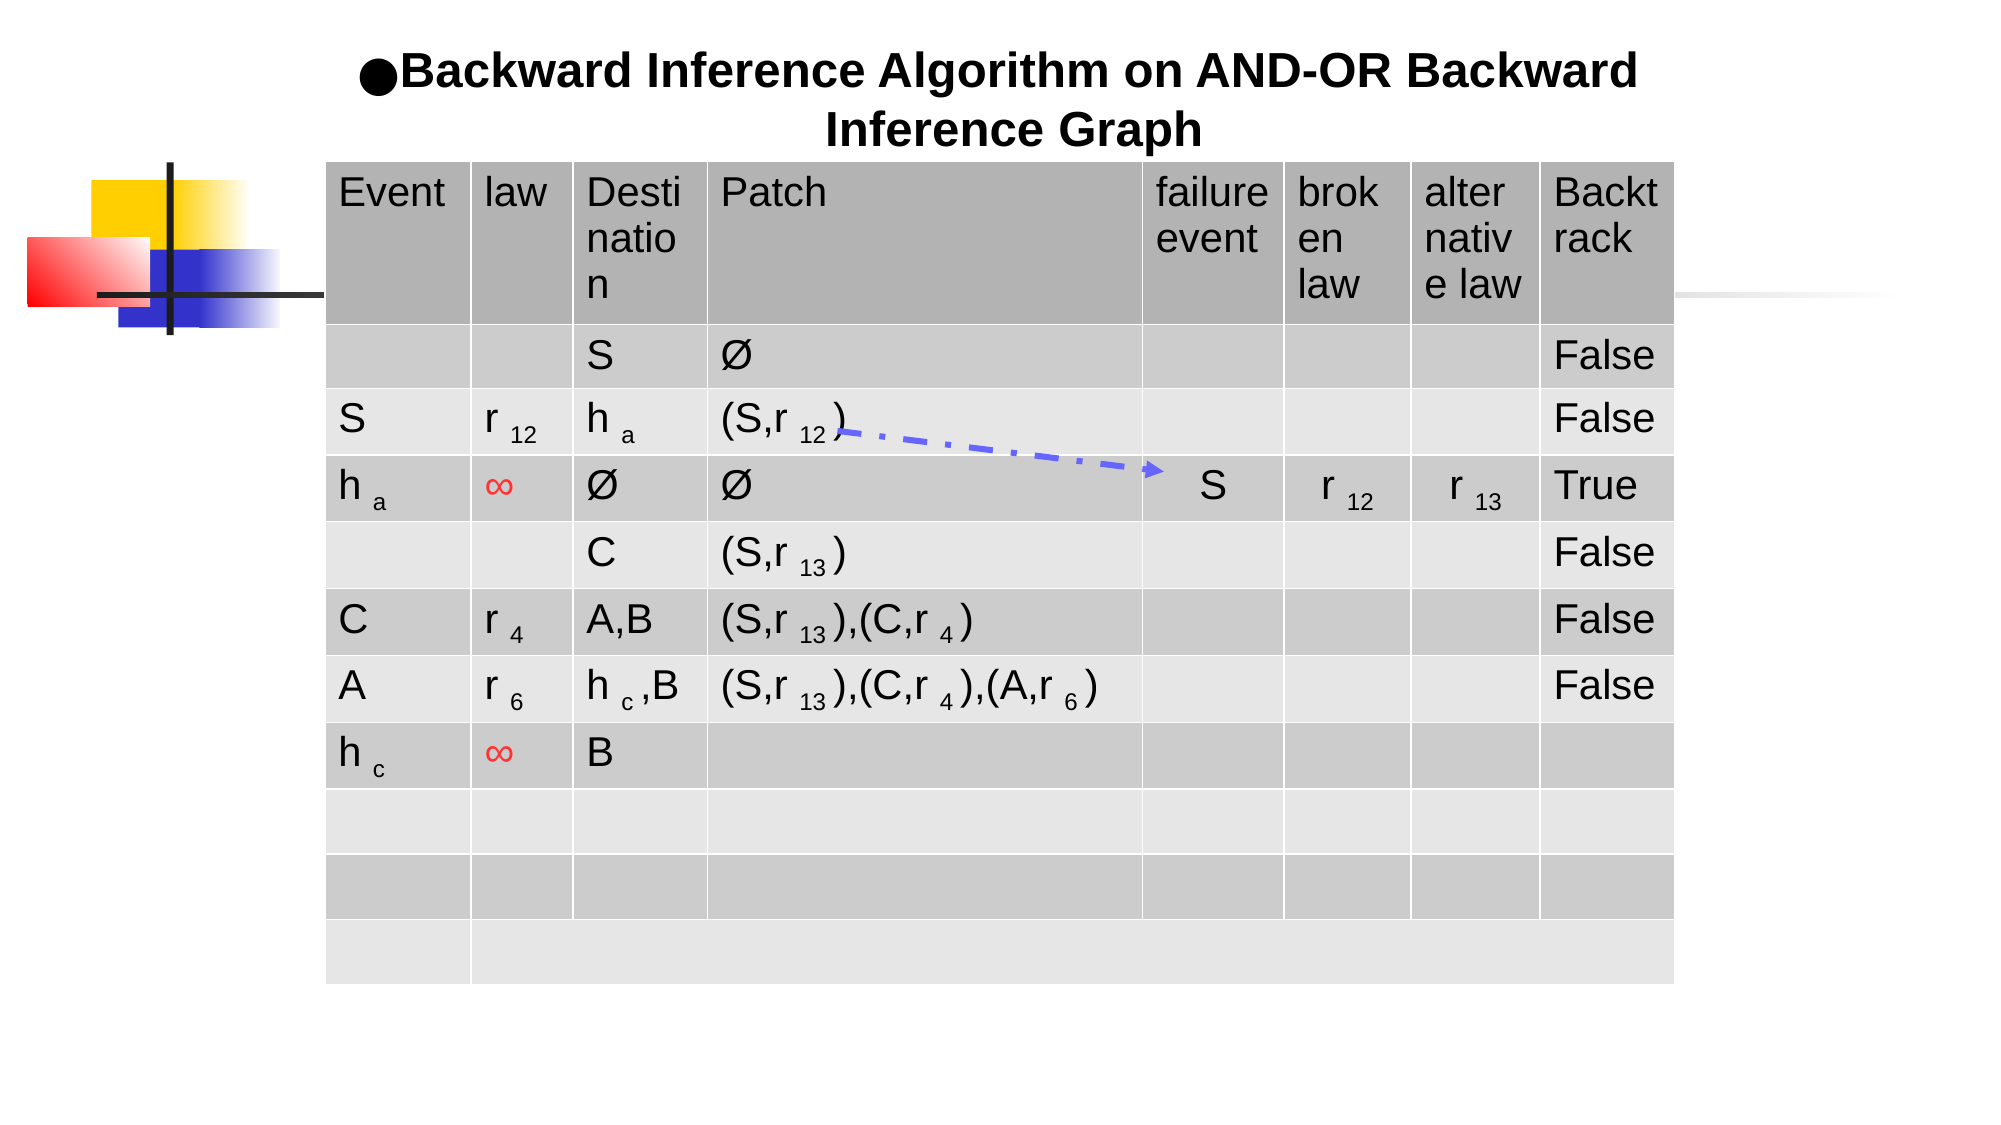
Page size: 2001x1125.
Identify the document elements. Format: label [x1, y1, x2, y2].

table_cell [1143, 456, 1283, 521]
table_cell [326, 522, 470, 588]
table_cell [574, 855, 707, 919]
table_cell [326, 920, 470, 984]
text_box [837, 430, 1164, 477]
table_cell [326, 456, 470, 521]
table_cell [1412, 790, 1539, 853]
table_cell [574, 790, 707, 853]
table_cell [1285, 389, 1410, 454]
table_cell [472, 855, 572, 919]
table_cell [1412, 855, 1539, 919]
table_cell [326, 723, 470, 788]
table_cell [708, 325, 1142, 388]
table_cell [1143, 855, 1283, 919]
table_cell [574, 456, 707, 521]
table_cell [1285, 325, 1410, 388]
table_cell [326, 589, 470, 655]
table_cell [472, 723, 572, 788]
table_cell [326, 325, 470, 388]
table_cell [1143, 723, 1283, 788]
table_cell [574, 656, 707, 722]
table_cell [1143, 790, 1283, 853]
table_cell [1541, 656, 1674, 722]
table_header [574, 162, 707, 324]
table_cell [1412, 723, 1539, 788]
table_cell [472, 522, 572, 588]
table_cell [1541, 325, 1674, 388]
table_cell [472, 456, 572, 521]
table_cell [1541, 589, 1674, 655]
table_cell [1143, 522, 1283, 588]
table_cell [1412, 456, 1539, 521]
table_cell [1412, 389, 1539, 454]
table_cell [1541, 855, 1674, 919]
table_header [1143, 162, 1283, 324]
table_cell [708, 723, 1142, 788]
table_cell [1412, 522, 1539, 588]
table_header [708, 162, 1142, 324]
table_cell [1541, 723, 1674, 788]
table_cell [708, 855, 1142, 919]
text_box [304, 42, 1693, 153]
table_cell [326, 790, 470, 853]
table_cell [708, 790, 1142, 853]
table_cell [1285, 656, 1410, 722]
table_cell [1541, 389, 1674, 454]
table_cell [1541, 790, 1674, 853]
table_cell [1143, 325, 1283, 388]
table_cell [1143, 589, 1283, 655]
table_cell [1412, 325, 1539, 388]
table_header [472, 162, 572, 324]
table_cell [472, 920, 1674, 984]
table_cell [472, 656, 572, 722]
table_cell [708, 456, 1142, 521]
table_header [1412, 162, 1539, 324]
table_cell [472, 790, 572, 853]
table_cell [1285, 790, 1410, 853]
table_cell [574, 389, 707, 454]
table_cell [326, 656, 470, 722]
table_cell [1285, 522, 1410, 588]
table_cell [574, 723, 707, 788]
table_cell [1285, 723, 1410, 788]
table_cell [1285, 589, 1410, 655]
table_cell [1285, 855, 1410, 919]
table_cell [326, 855, 470, 919]
table_cell [1048, 456, 1142, 468]
table_cell [1412, 656, 1539, 722]
table_header [326, 162, 470, 324]
table_cell [1541, 456, 1674, 521]
table_cell [708, 656, 1142, 722]
table_cell [574, 522, 707, 588]
table_cell [1143, 656, 1283, 722]
table_cell [574, 325, 707, 388]
table_cell [1541, 522, 1674, 588]
table_cell [1143, 389, 1283, 454]
table_cell [708, 522, 1142, 588]
table_cell [472, 389, 572, 454]
table_cell [708, 389, 1142, 454]
table_cell [708, 589, 1142, 655]
table_cell [1412, 589, 1539, 655]
table_cell [574, 589, 707, 655]
table_cell [1285, 456, 1410, 521]
table_cell [472, 589, 572, 655]
table_header [1285, 162, 1410, 324]
table_cell [472, 325, 572, 388]
table_cell [326, 389, 470, 454]
table_header [1541, 162, 1674, 324]
